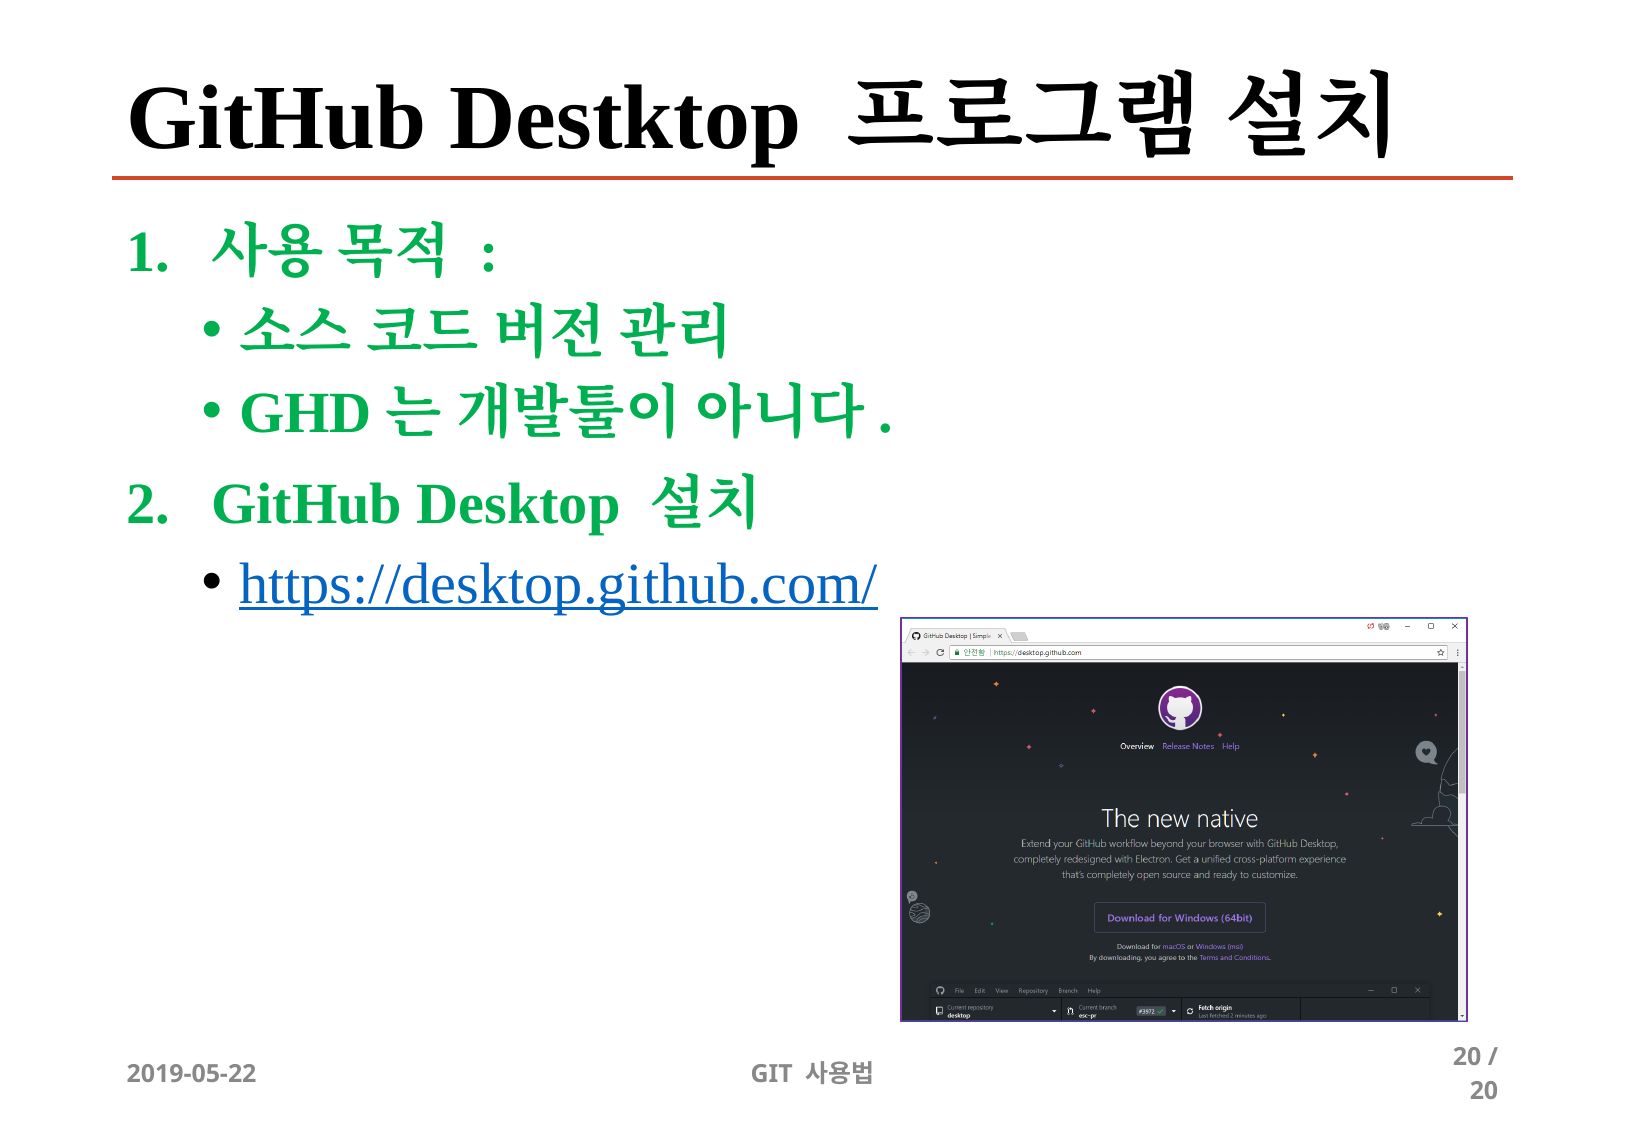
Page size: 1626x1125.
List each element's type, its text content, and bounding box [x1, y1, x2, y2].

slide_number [111, 1042, 303, 1103]
slide_number 20 / 20 [1433, 1042, 1514, 1103]
picture [901, 617, 1467, 1022]
list 사용 목적 : 소스 코드 버전 관리 GHD는 개발툴이 아니다. GitHub Desktop 설치 https://desktop.github.com/ [111, 205, 1514, 1014]
title GitHub Destktop 프로그램 설치 [111, 59, 1514, 179]
footer GIT 사용법 [538, 1042, 1087, 1103]
